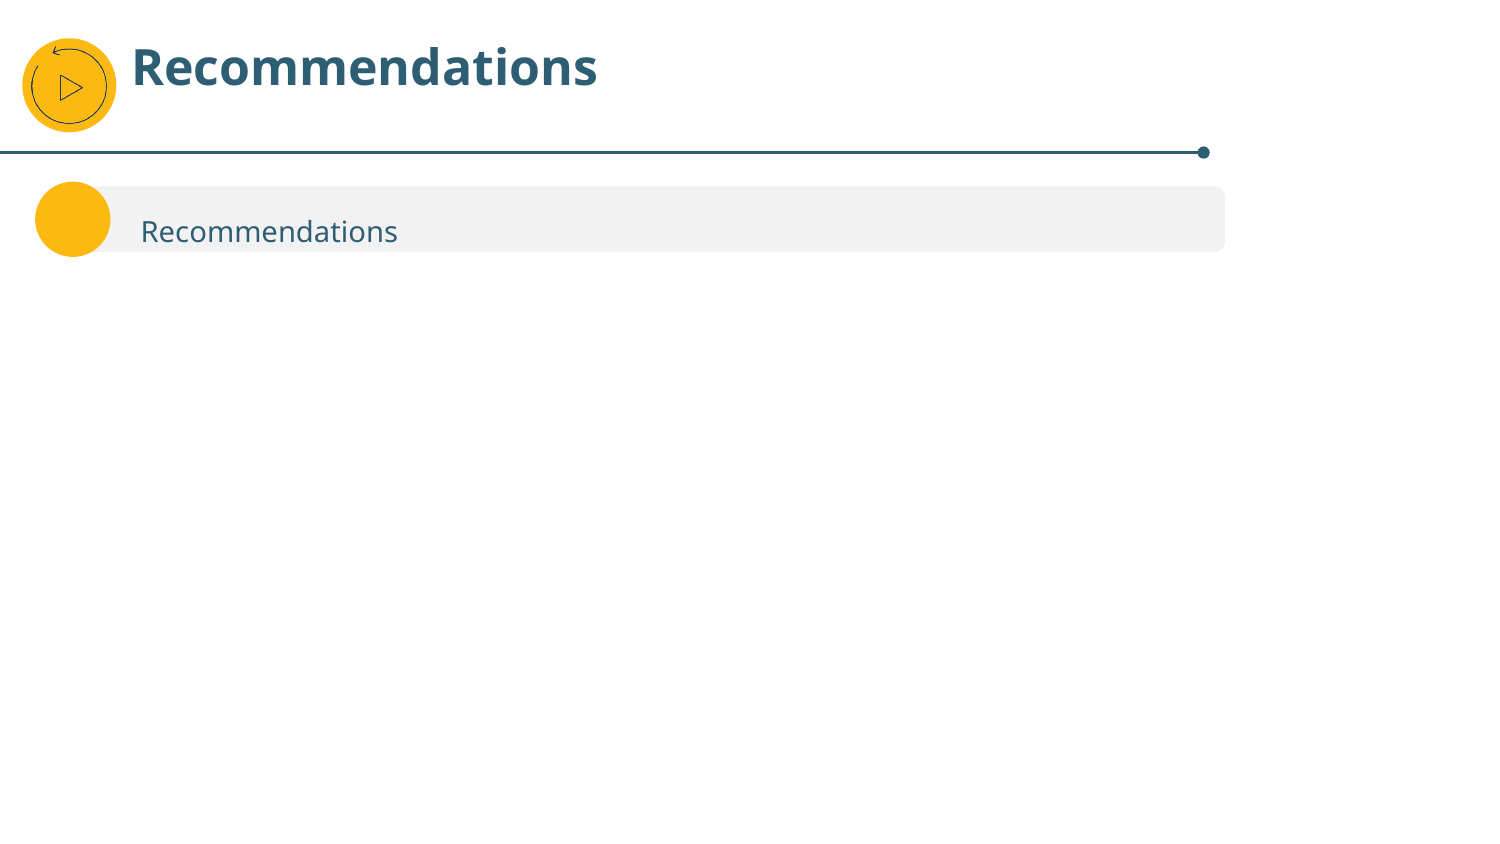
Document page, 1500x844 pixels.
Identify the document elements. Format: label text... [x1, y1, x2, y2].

text_box [46, 38, 92, 44]
text_box [92, 186, 1226, 253]
text_box [22, 67, 26, 104]
text_box [35, 181, 111, 257]
picture [31, 46, 108, 125]
text_box Recommendations [116, 20, 1449, 115]
text_box Recommendations [125, 193, 1204, 264]
